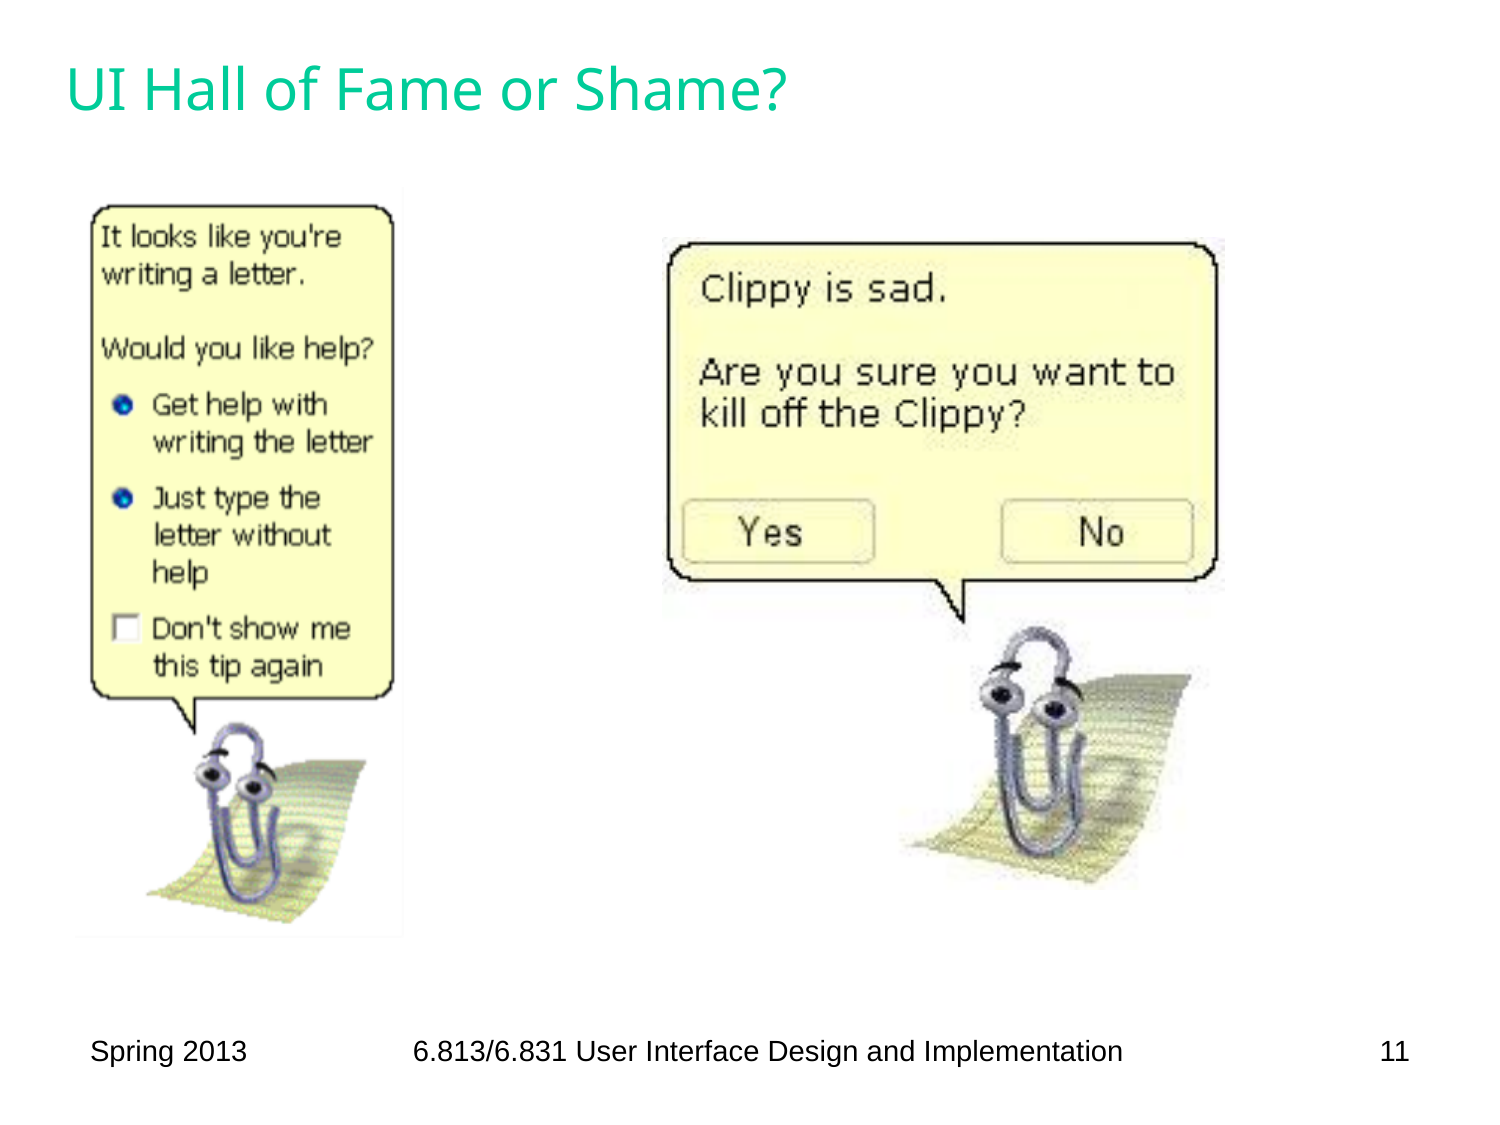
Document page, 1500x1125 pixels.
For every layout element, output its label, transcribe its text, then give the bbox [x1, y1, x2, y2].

picture [412, 137, 1500, 1013]
slide_number Spring 2013 [74, 1024, 301, 1103]
title UI Hall of Fame or Shame? [49, 24, 1438, 151]
picture [74, 187, 404, 938]
slide_number 11 [1237, 1024, 1426, 1103]
footer 6.813/6.831 User Interface Design and Implementation [312, 1024, 1226, 1103]
